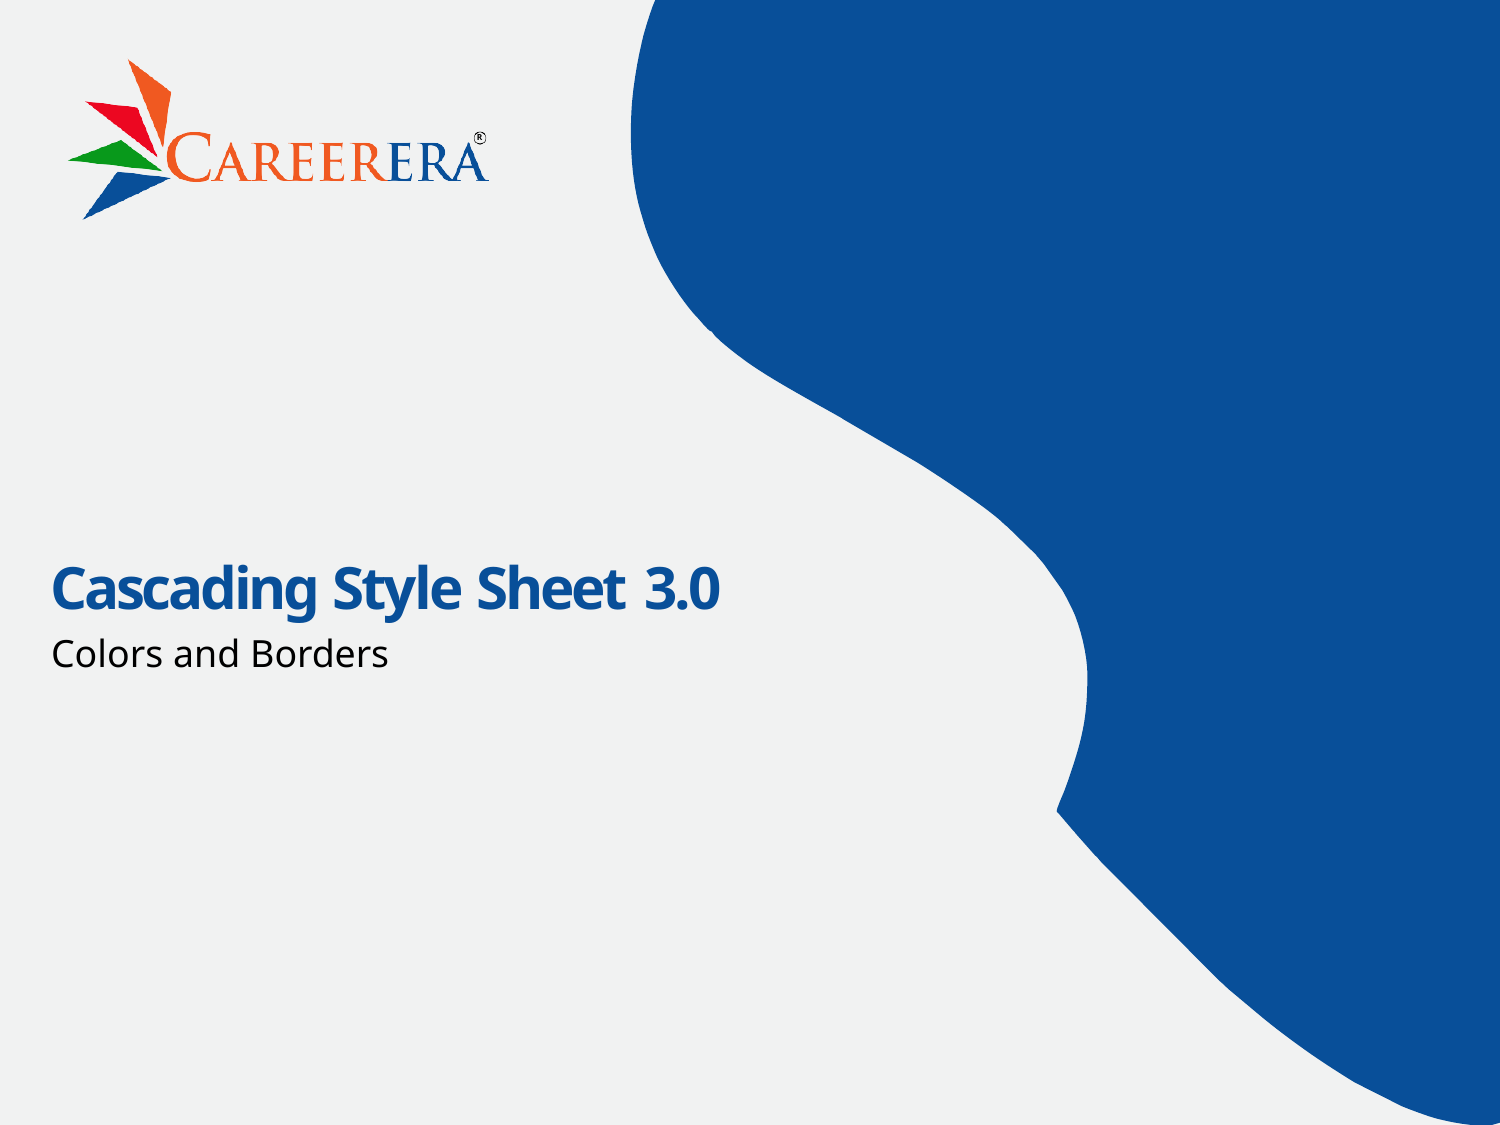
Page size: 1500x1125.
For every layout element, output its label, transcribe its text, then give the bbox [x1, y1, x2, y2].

text_box [67, 58, 489, 220]
text_box Cascading Style Sheet 3.0 Colors and Borders [48, 536, 831, 675]
text_box [630, 0, 1500, 1125]
text_box R [474, 129, 485, 143]
